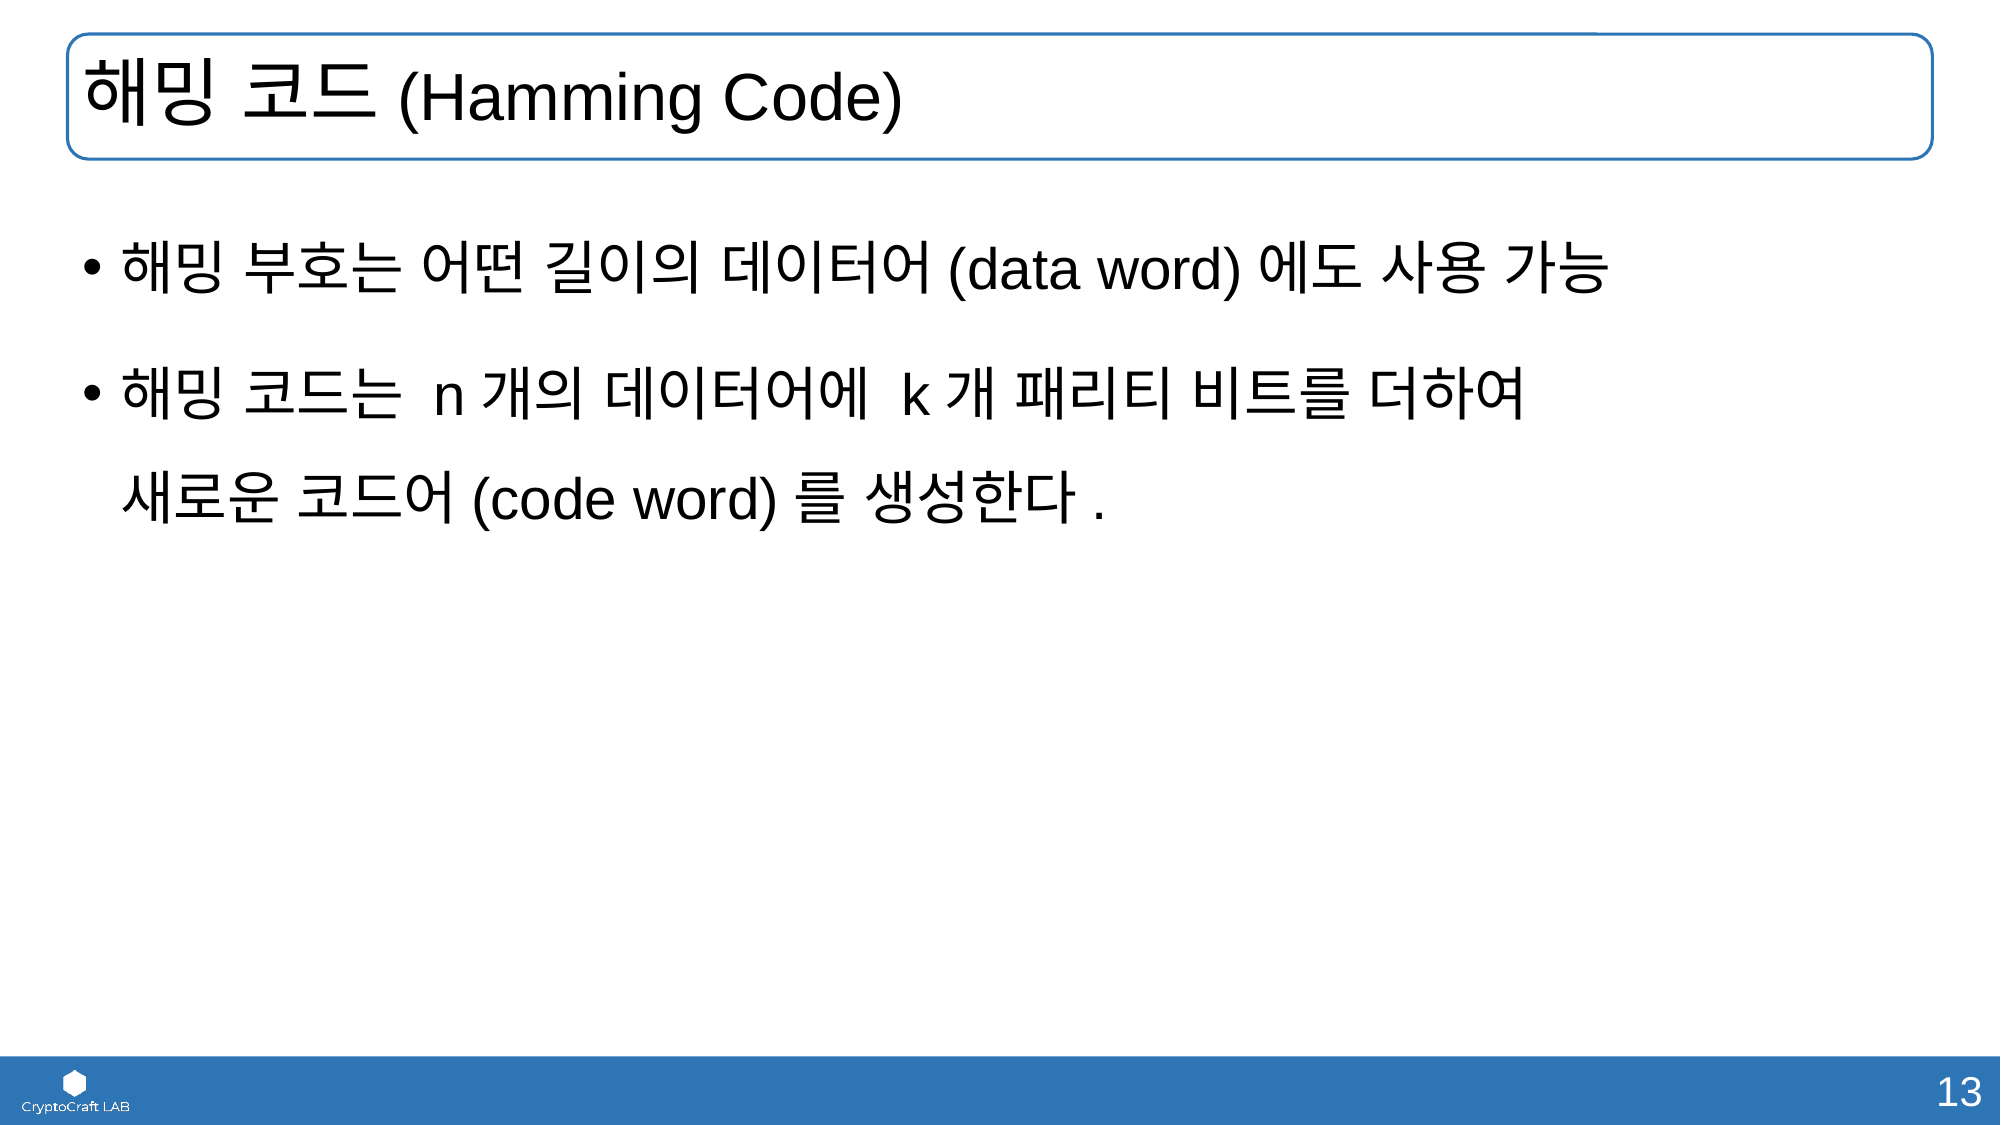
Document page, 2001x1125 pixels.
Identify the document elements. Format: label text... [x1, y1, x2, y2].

list 해밍 부호는 어떤 길이의 데이터어(data word)에도 사용 가능 해밍 코드는 n개의 데이터어에 k개 패리티 비트를 더하여 새로운 코드어(code word)를 생성한다. [67, 189, 1933, 1019]
title 해밍 코드(Hamming Code) [67, 34, 1933, 160]
picture [13, 1061, 138, 1123]
